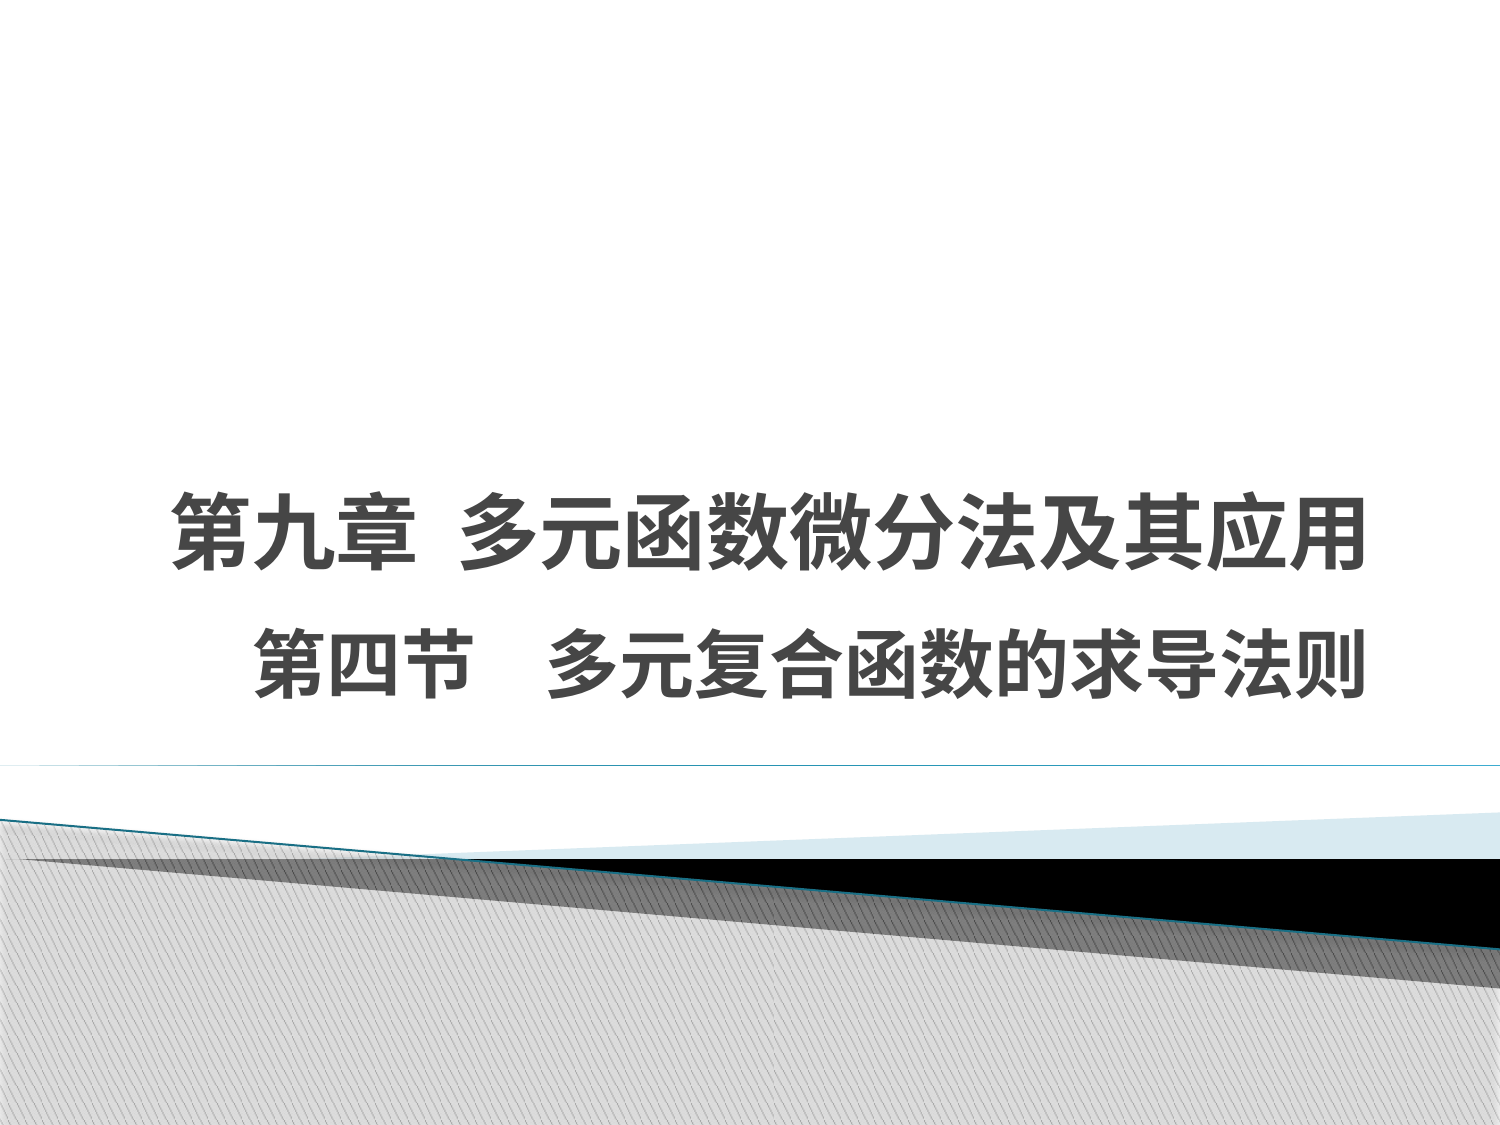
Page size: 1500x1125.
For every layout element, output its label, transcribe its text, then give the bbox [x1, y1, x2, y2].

subtitle 第四节 多元复合函数的求导法则 [112, 592, 1388, 790]
title 第九章 多元函数微分法及其应用 [112, 287, 1388, 588]
picture [5, 859, 1500, 989]
